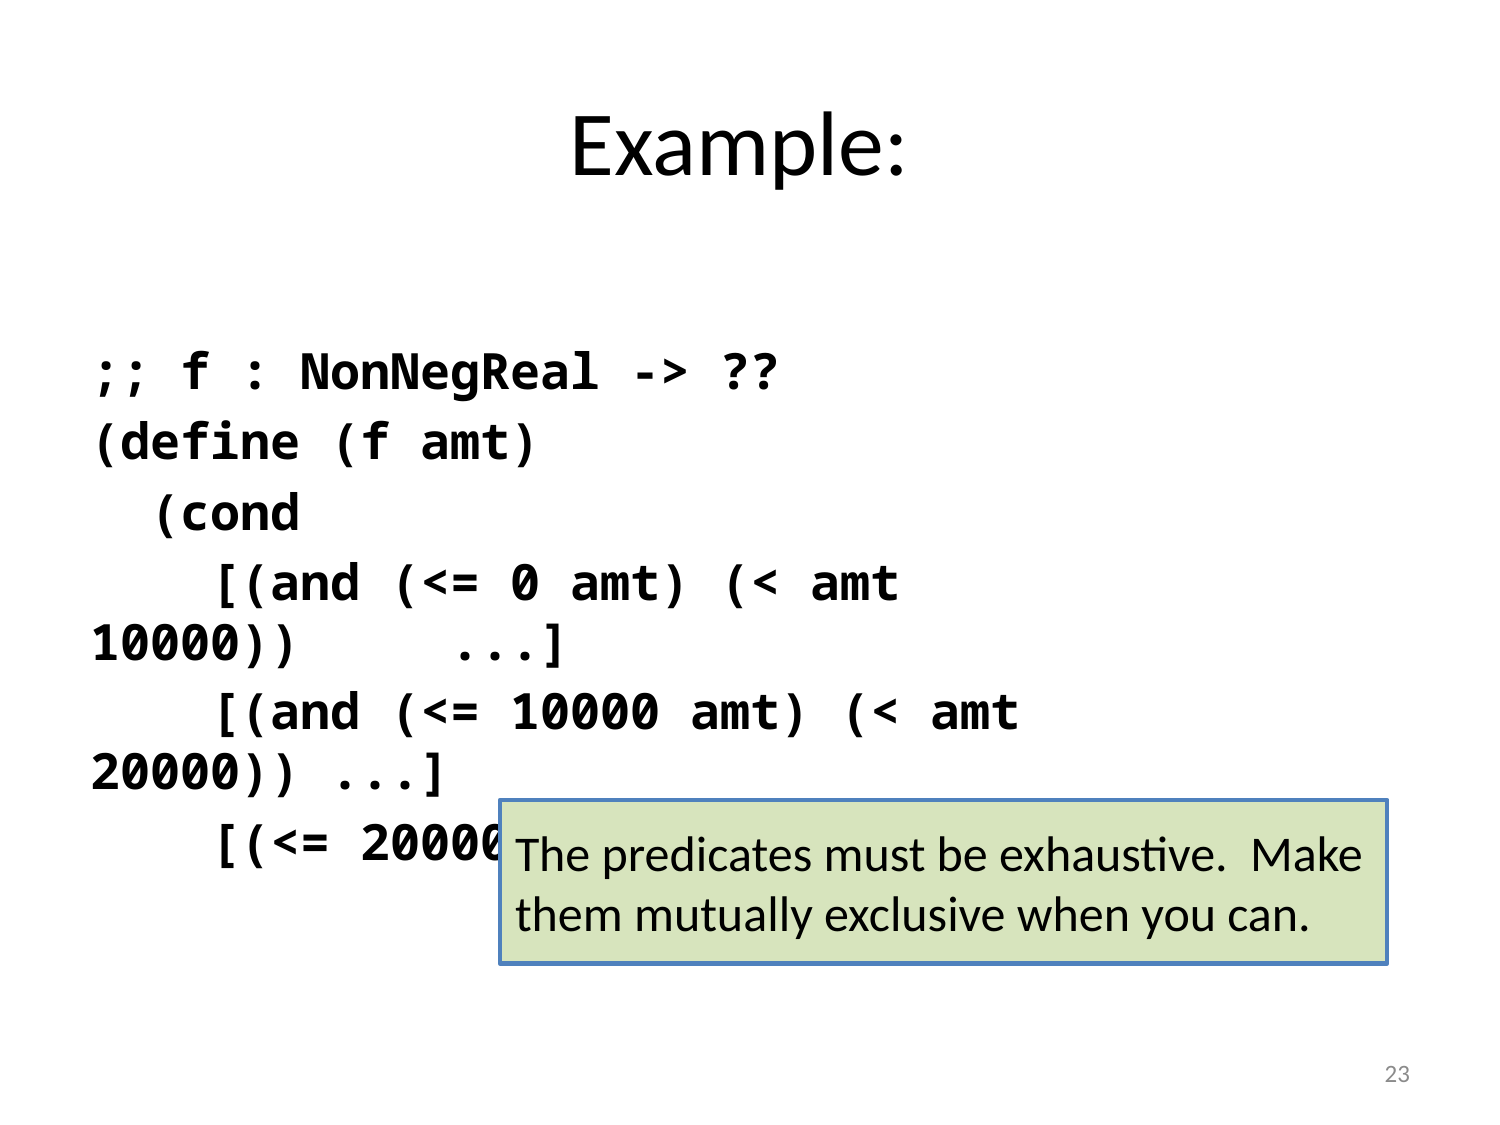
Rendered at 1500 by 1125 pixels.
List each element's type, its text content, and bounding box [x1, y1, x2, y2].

list ;; f : NonNegReal -> ?? (define (f amt) (cond [(and (<= 0 amt) (< amt 10000)) ...] [(and (<= 10000 amt) (< amt 20000)) ...] [(<= 20000 amt) ...])) [75, 262, 1425, 1005]
title Example: [75, 45, 1425, 233]
slide_number 23 [1074, 1042, 1425, 1103]
text_box The predicates must be exhaustive. Make them mutually exclusive when you can. [498, 798, 1389, 966]
